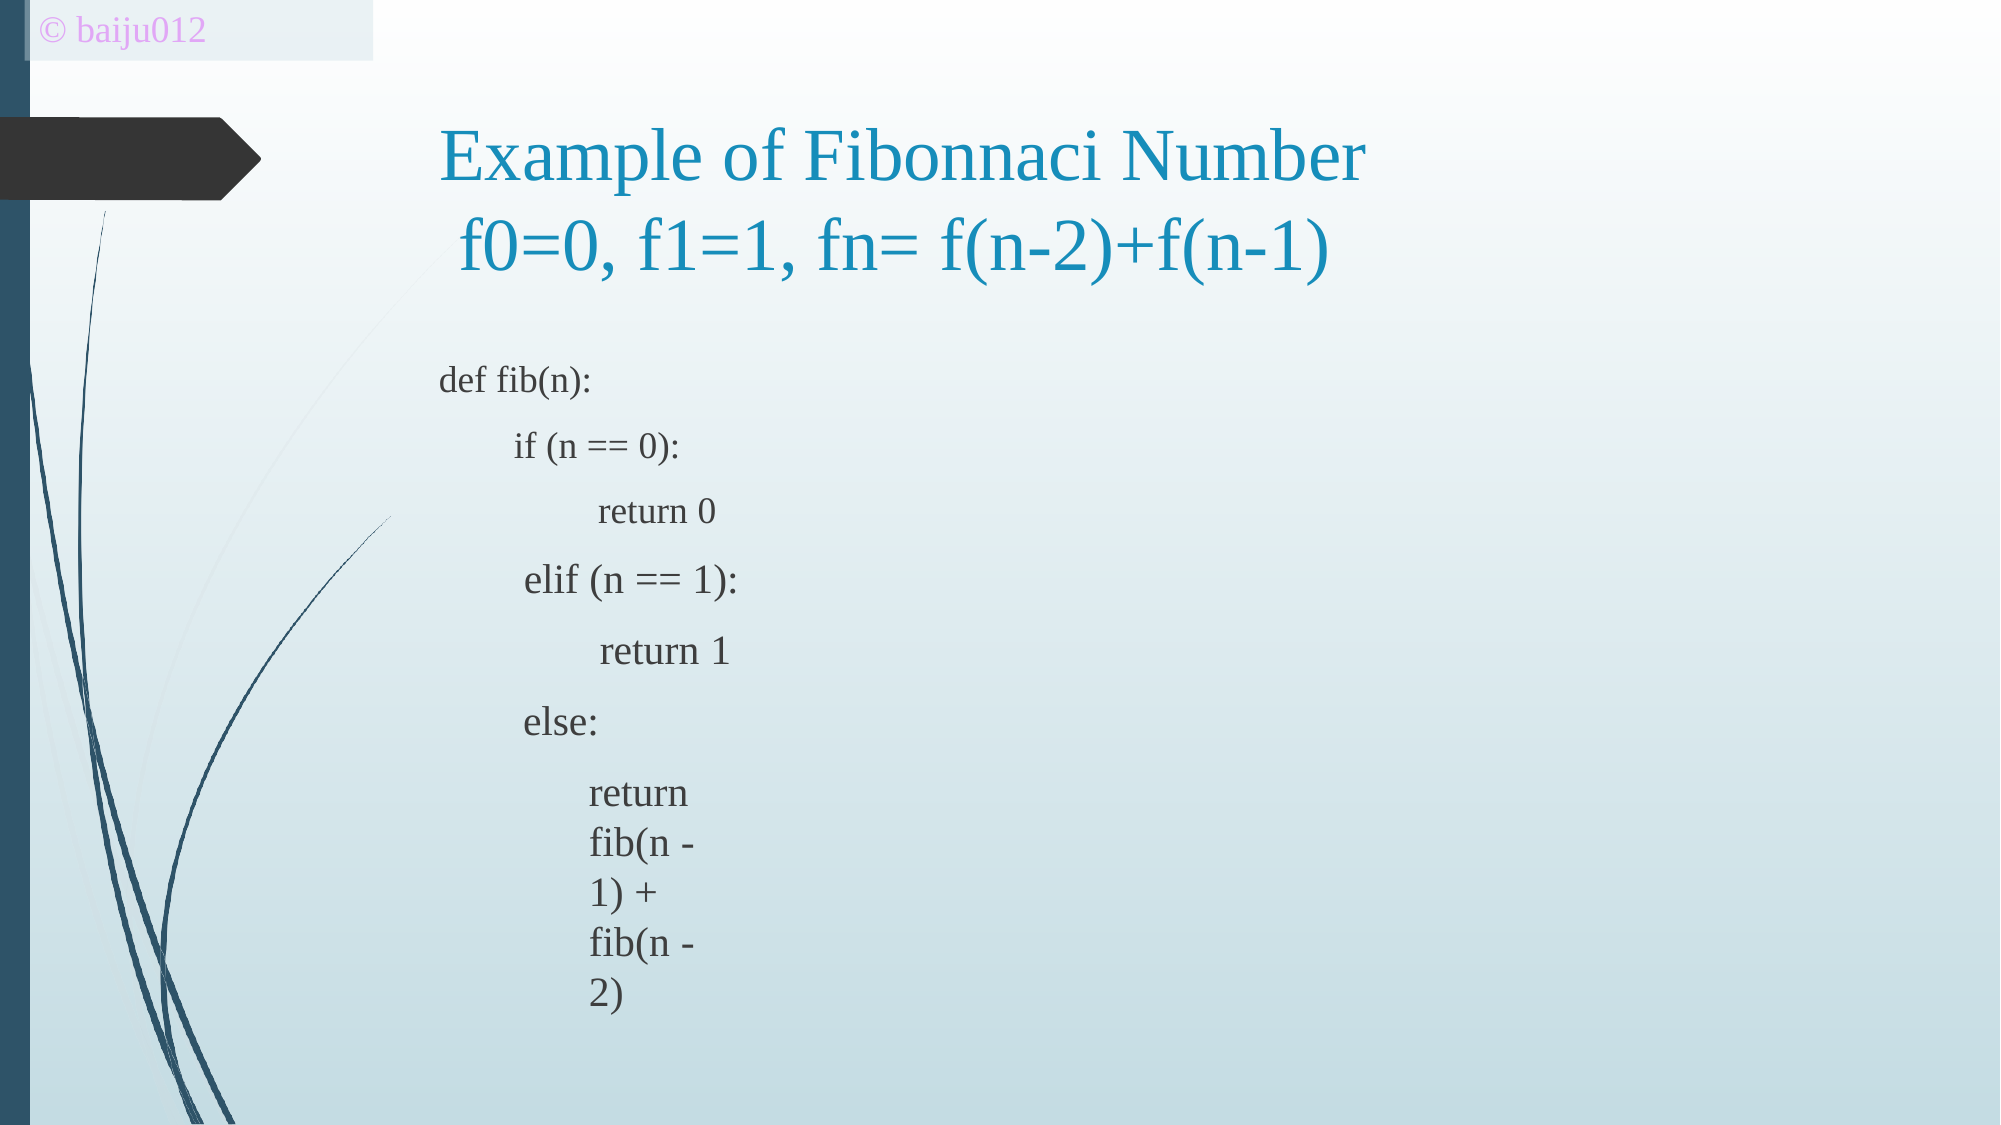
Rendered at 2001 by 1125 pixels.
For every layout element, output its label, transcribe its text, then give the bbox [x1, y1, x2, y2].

text_box def fib(n): if (n == 0): return 0 elif (n == 1): return 1 else: return fib(n - 1) + fib(n - 2) [436, 331, 1046, 1015]
title Example of Fibonnaci Number f0=0, f1=1, fn= f(n-2)+f(n-1) [437, 103, 1372, 294]
picture [30, 0, 2000, 1125]
text_box © baiju012 [36, 2, 309, 50]
